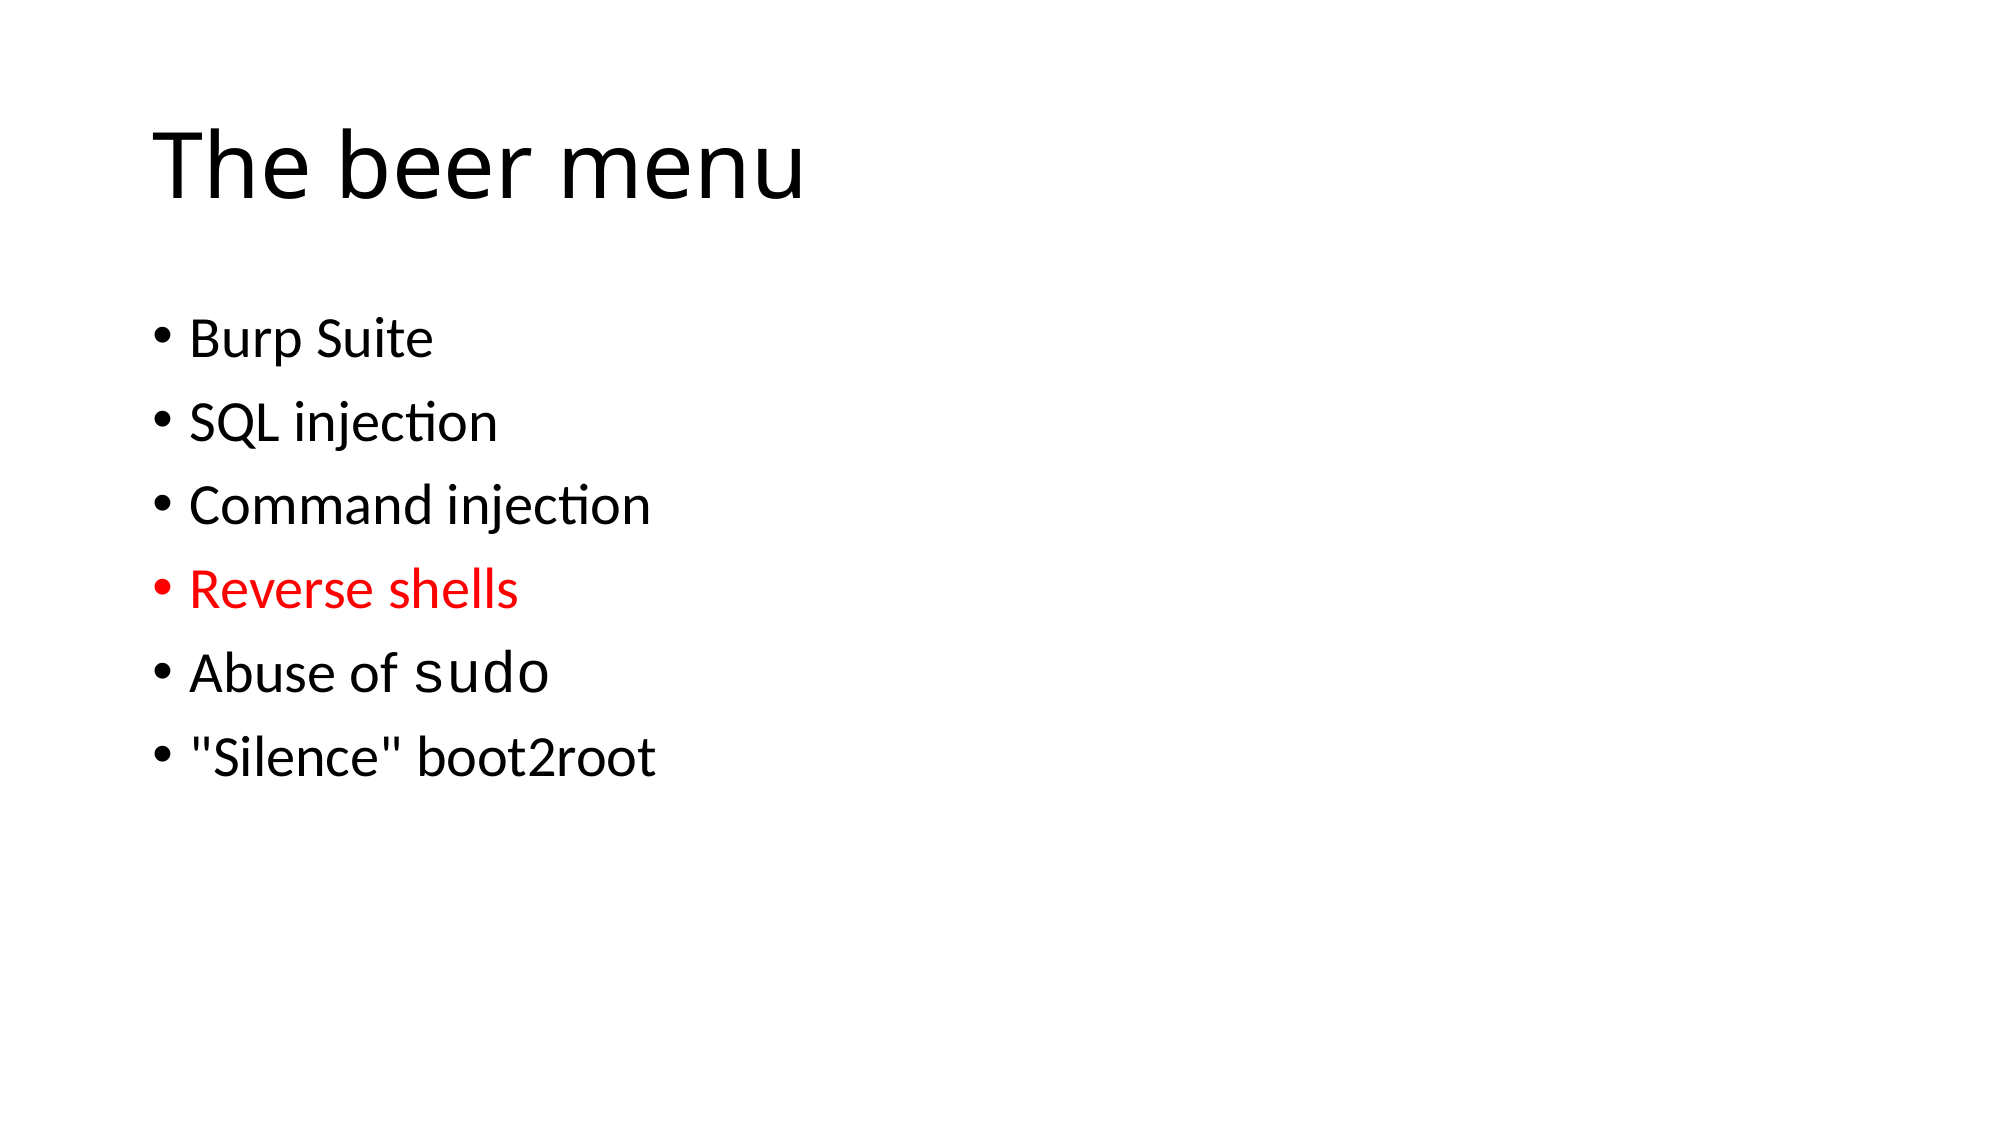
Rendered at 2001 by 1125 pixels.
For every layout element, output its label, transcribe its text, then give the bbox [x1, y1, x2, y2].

title The beer menu [137, 59, 1863, 278]
list Burp Suite SQL injection Command injection Reverse shells Abuse of sudo "Silence" boot2root [137, 299, 1863, 1014]
